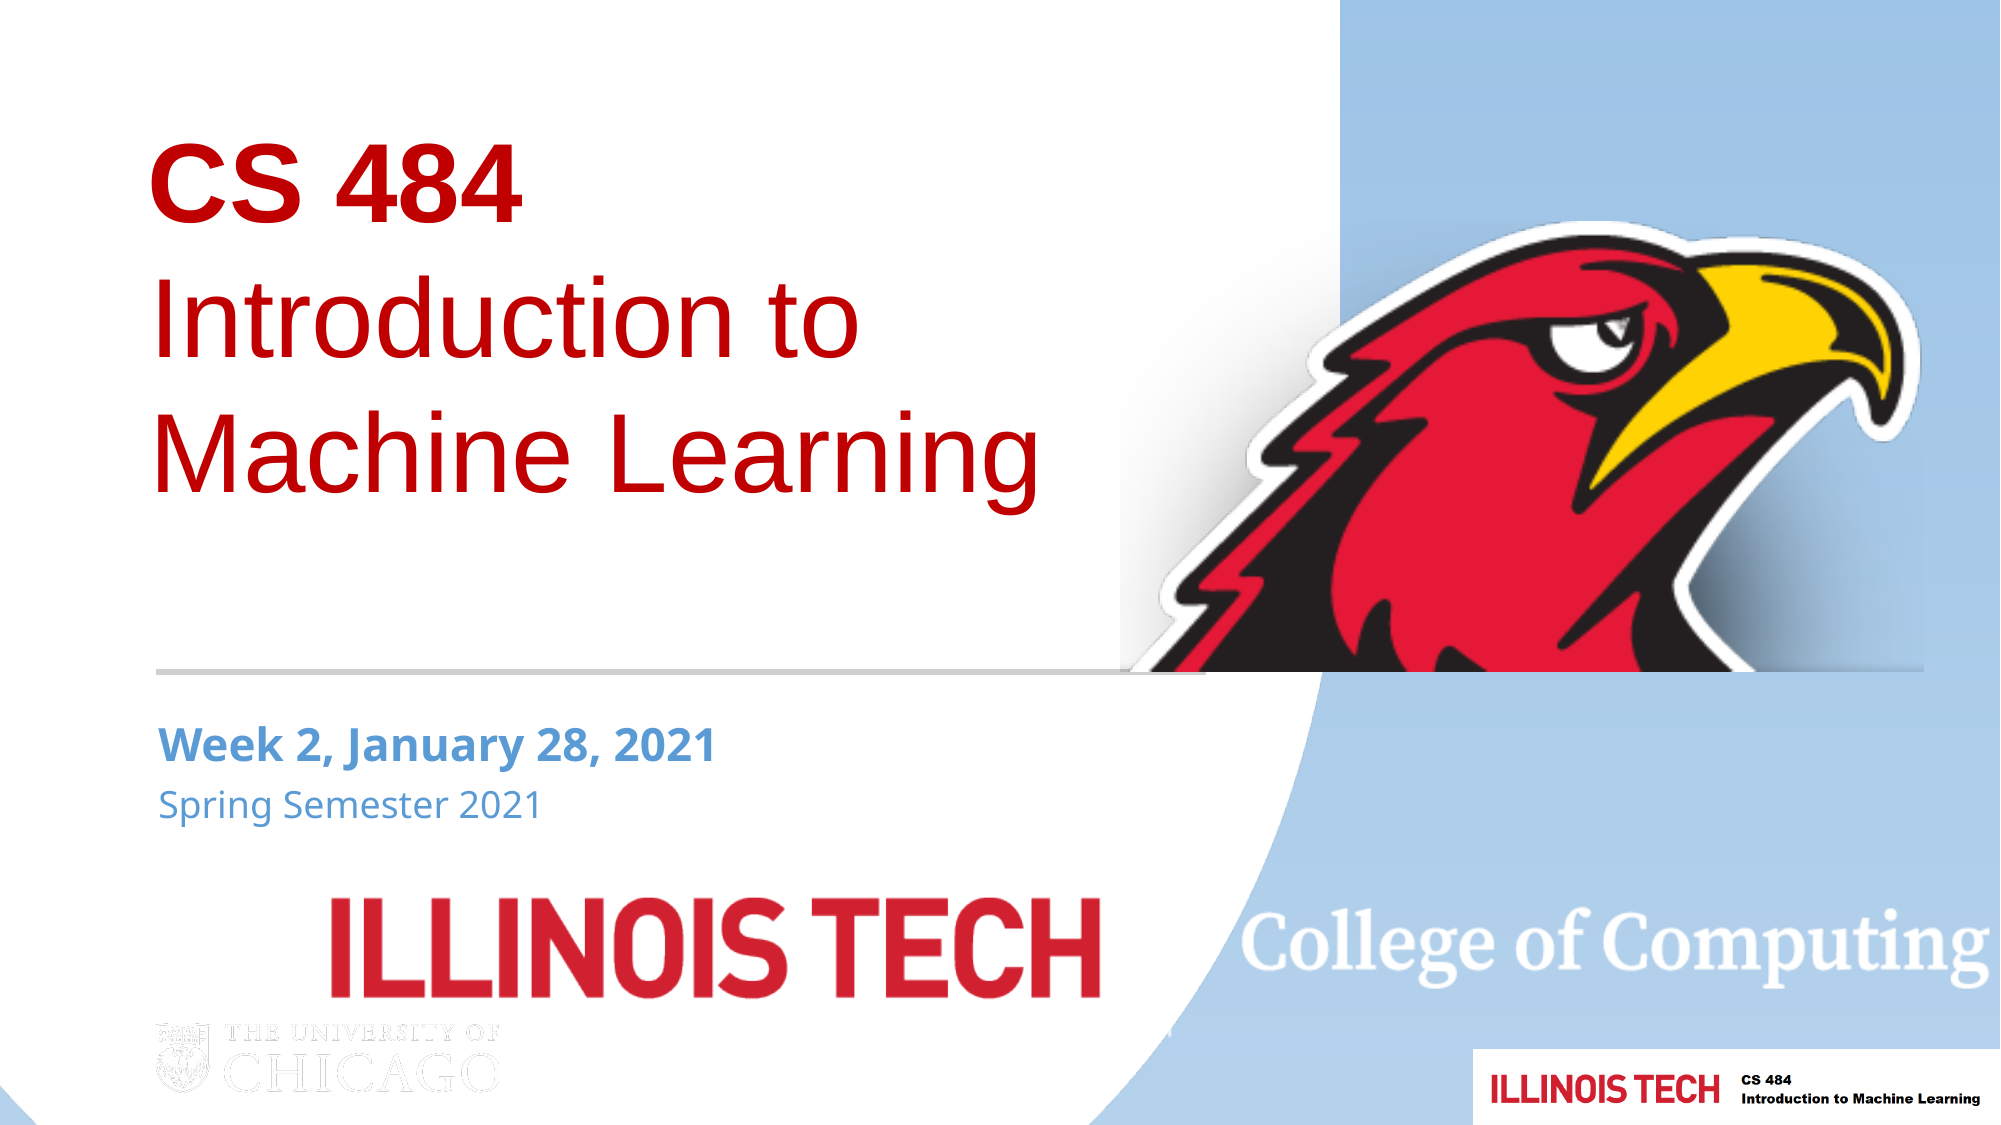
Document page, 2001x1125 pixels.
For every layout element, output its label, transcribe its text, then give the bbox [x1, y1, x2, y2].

text_box CS 484 Introduction to Machine Learning [133, 69, 1240, 522]
picture [0, 0, 2001, 1125]
text_box Week 2, January 28, 2021 Spring Semester 2021 [143, 694, 1251, 893]
slide_number 1 [1412, 1046, 1880, 1107]
